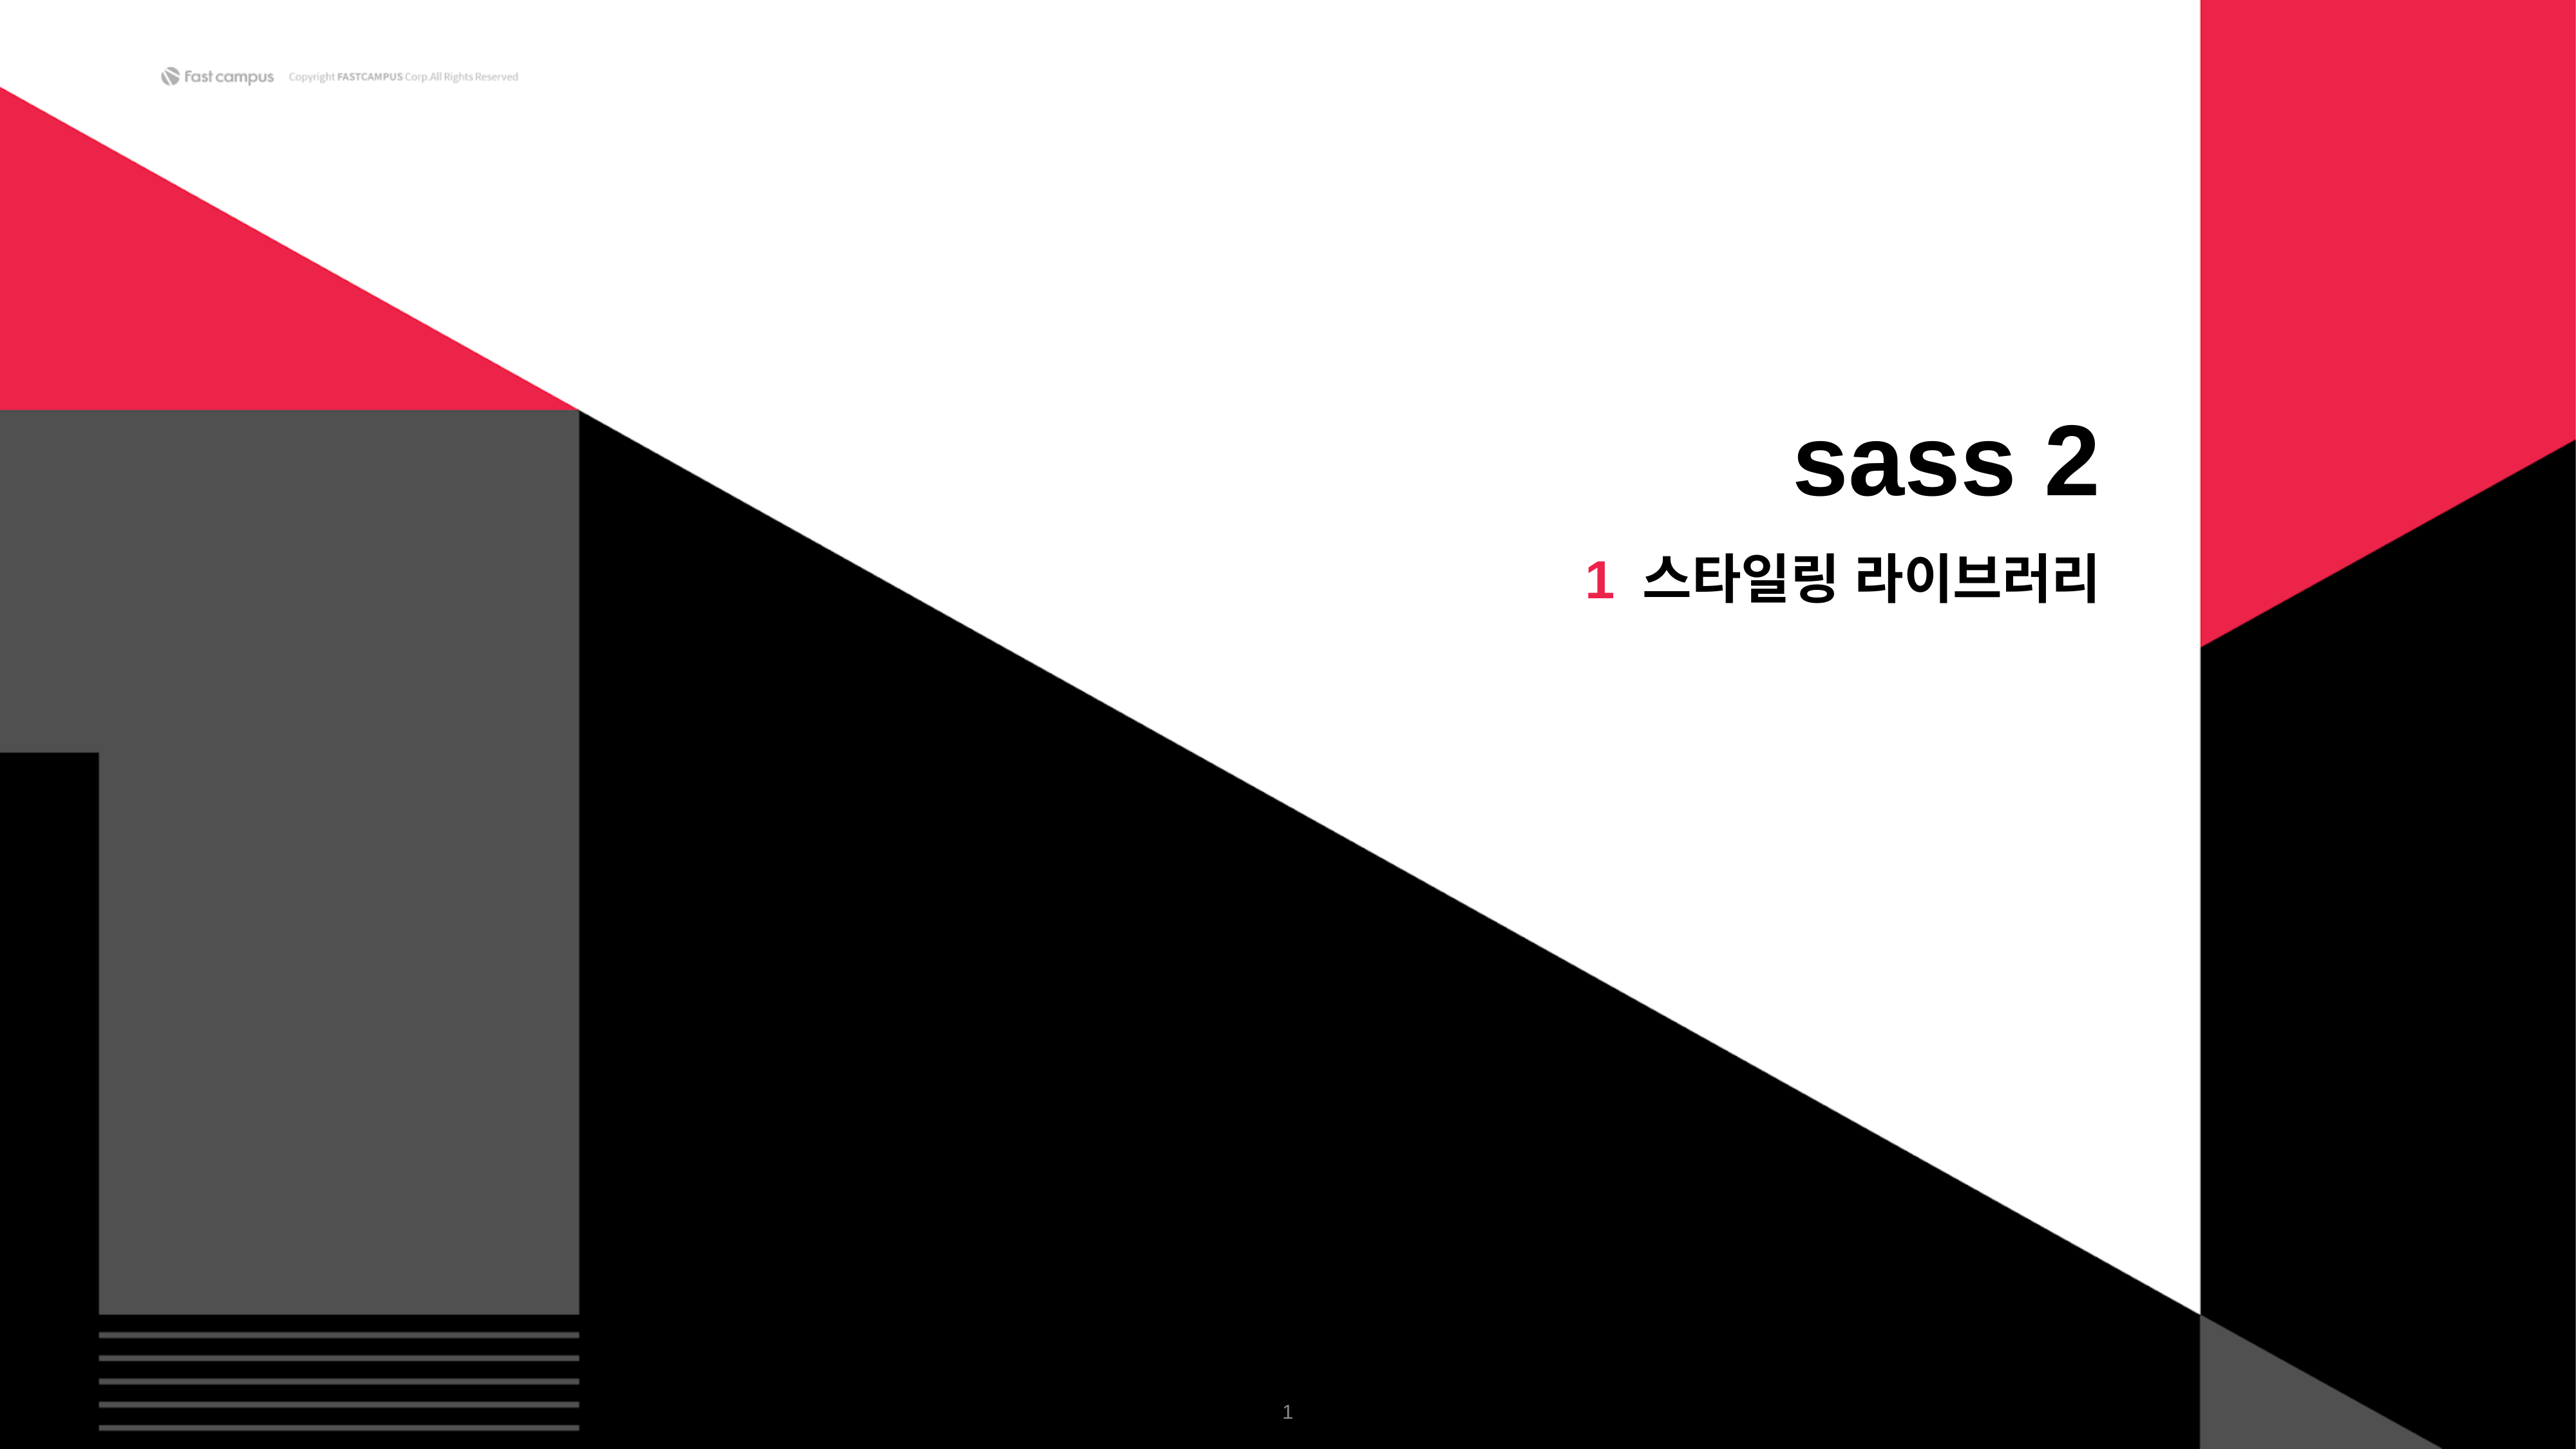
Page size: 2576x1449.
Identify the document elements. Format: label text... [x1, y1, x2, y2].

picture [0, 0, 2576, 1449]
slide_number ‹#› [998, 1372, 1578, 1449]
text_box sass 2 1 스타일링 라이브러리 [254, 390, 2107, 615]
